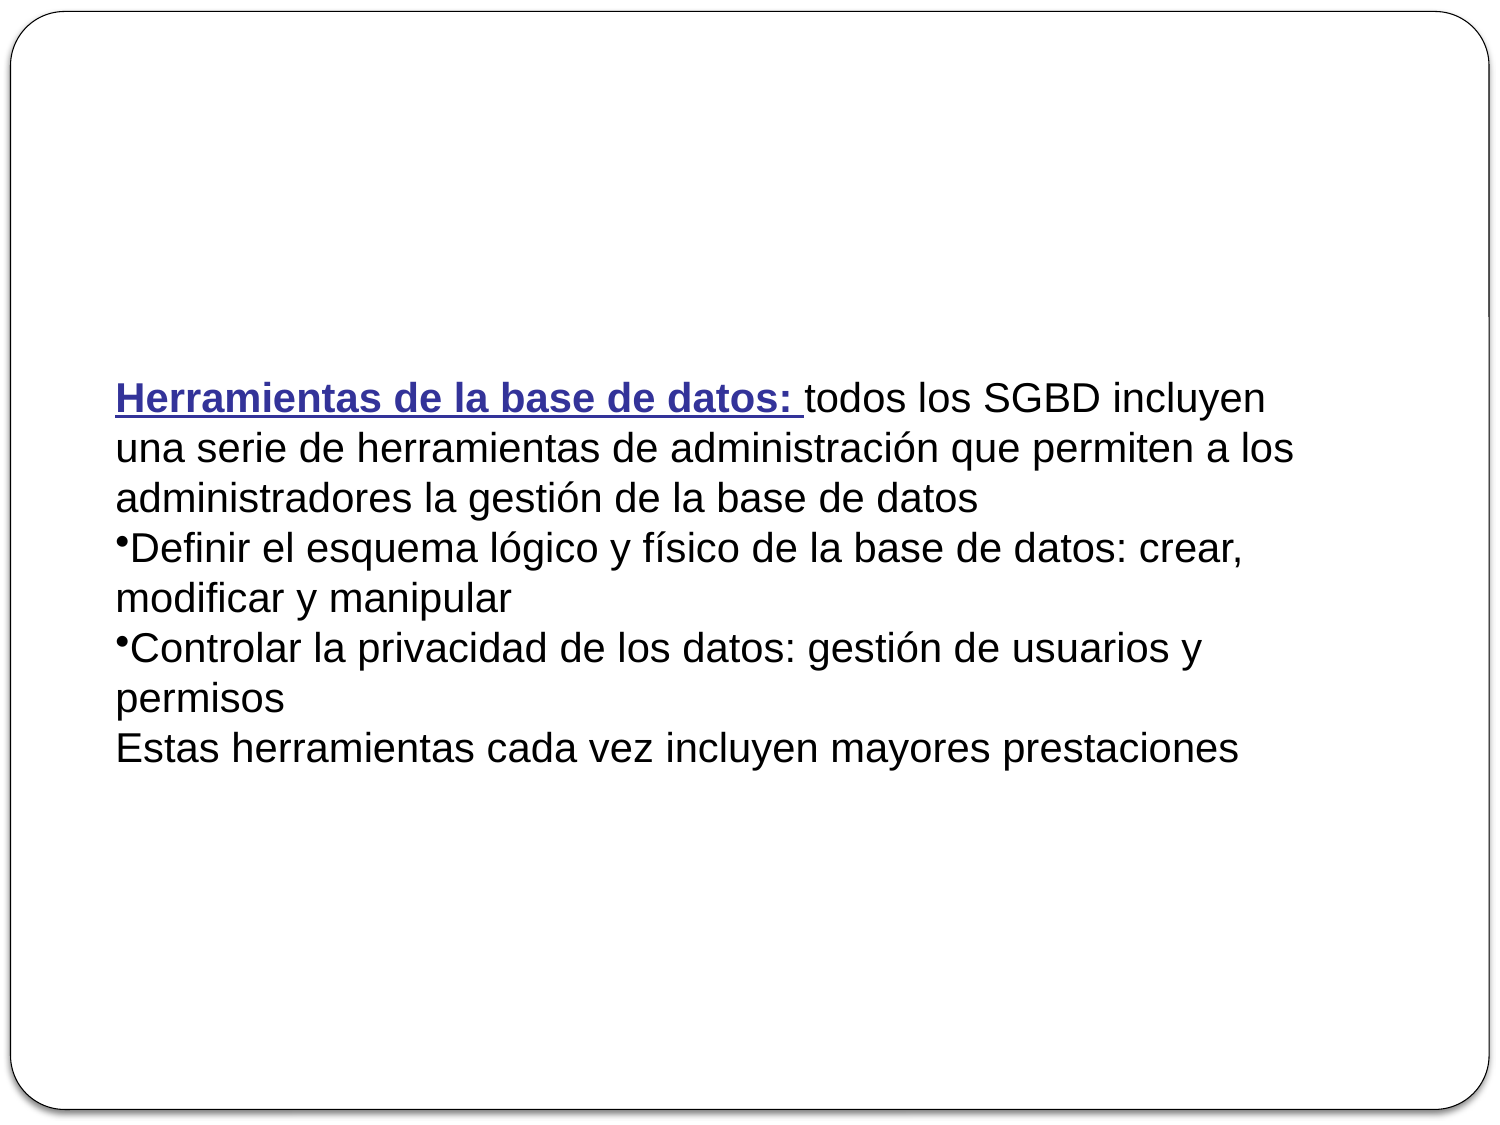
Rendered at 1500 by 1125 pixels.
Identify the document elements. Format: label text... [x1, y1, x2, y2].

text_box Herramientas de la base de datos: todos los SGBD incluyen una serie de herramientas de administración que permiten a los administradores la gestión de la base de datos Definir el esquema lógico y físico de la base de datos: crear, modificar y manipular Controlar la privacidad de los datos: gestión de usuarios y permisos Estas herramientas cada vez incluyen mayores prestaciones [100, 363, 1323, 779]
